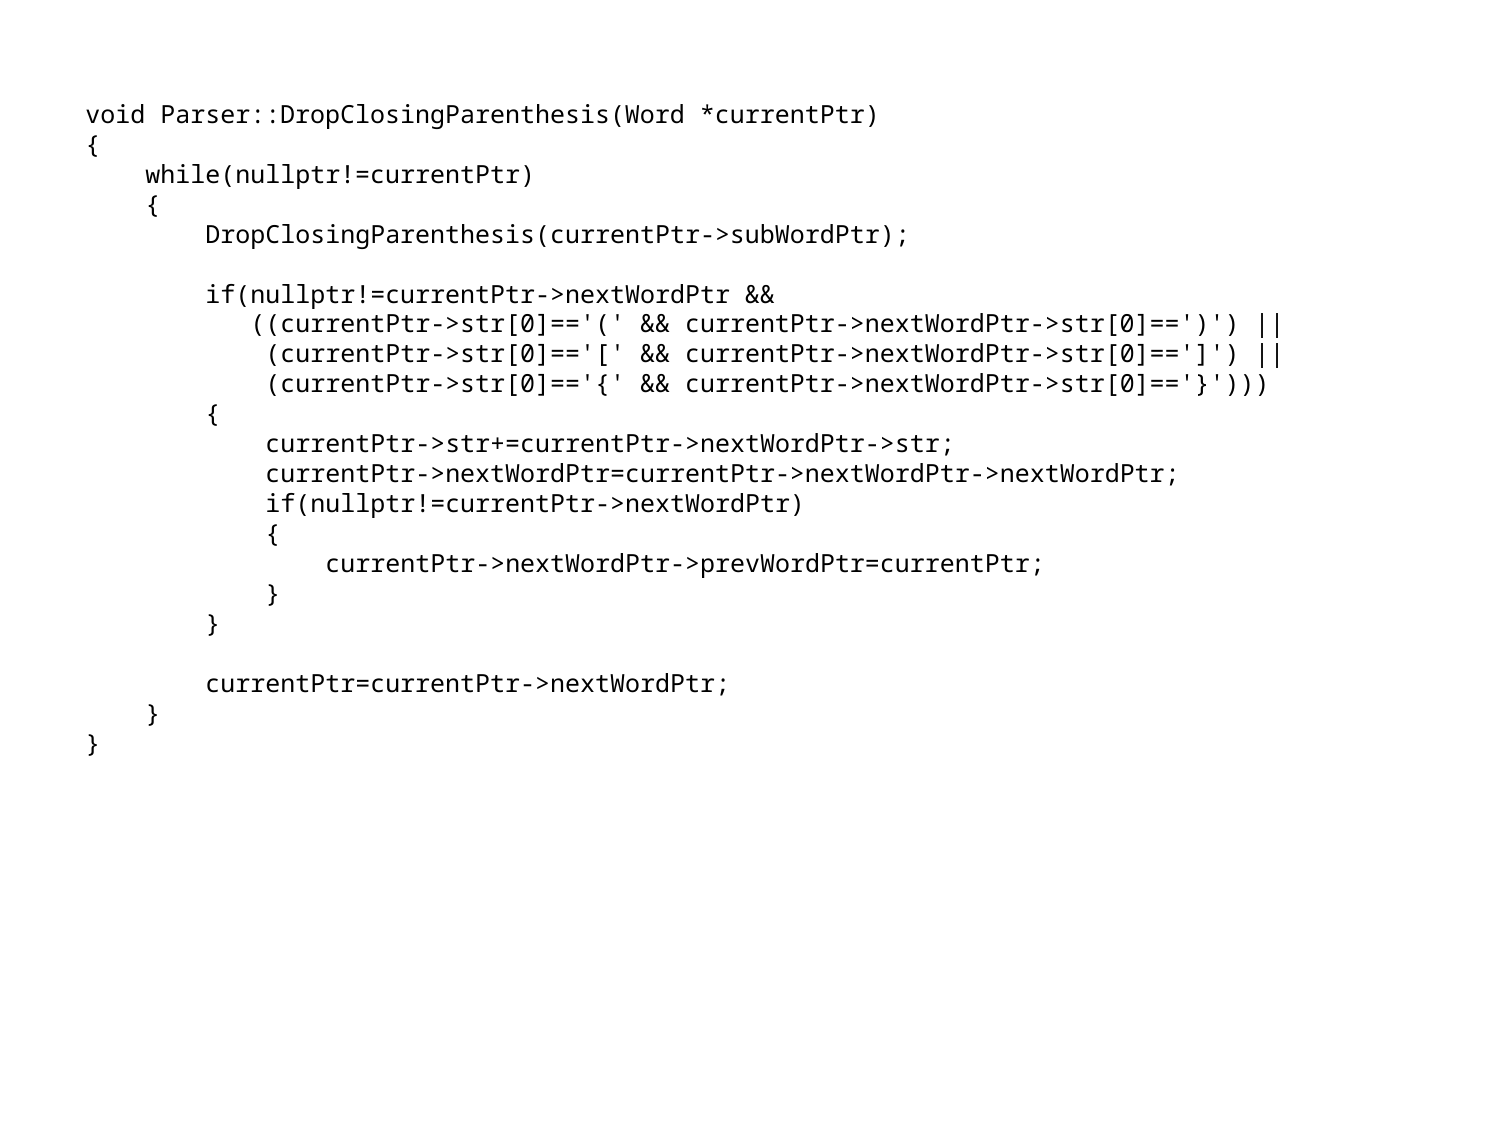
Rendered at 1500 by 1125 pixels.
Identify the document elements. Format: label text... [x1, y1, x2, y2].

text_box void Parser::DropClosingParenthesis(Word *currentPtr) { while(nullptr!=currentPtr) { DropClosingParenthesis(currentPtr->subWordPtr); if(nullptr!=currentPtr->nextWordPtr && ((currentPtr->str[0]=='(' && currentPtr->nextWordPtr->str[0]==')') || (currentPtr->str[0]=='[' && currentPtr->nextWordPtr->str[0]==']') || (currentPtr->str[0]=='{' && currentPtr->nextWordPtr->str[0]=='}'))) { currentPtr->str+=currentPtr->nextWordPtr->str; currentPtr->nextWordPtr=currentPtr->nextWordPtr->nextWordPtr; if(nullptr!=currentPtr->nextWordPtr) { currentPtr->nextWordPtr->prevWordPtr=currentPtr; } } currentPtr=currentPtr->nextWordPtr; } } [70, 91, 1301, 825]
